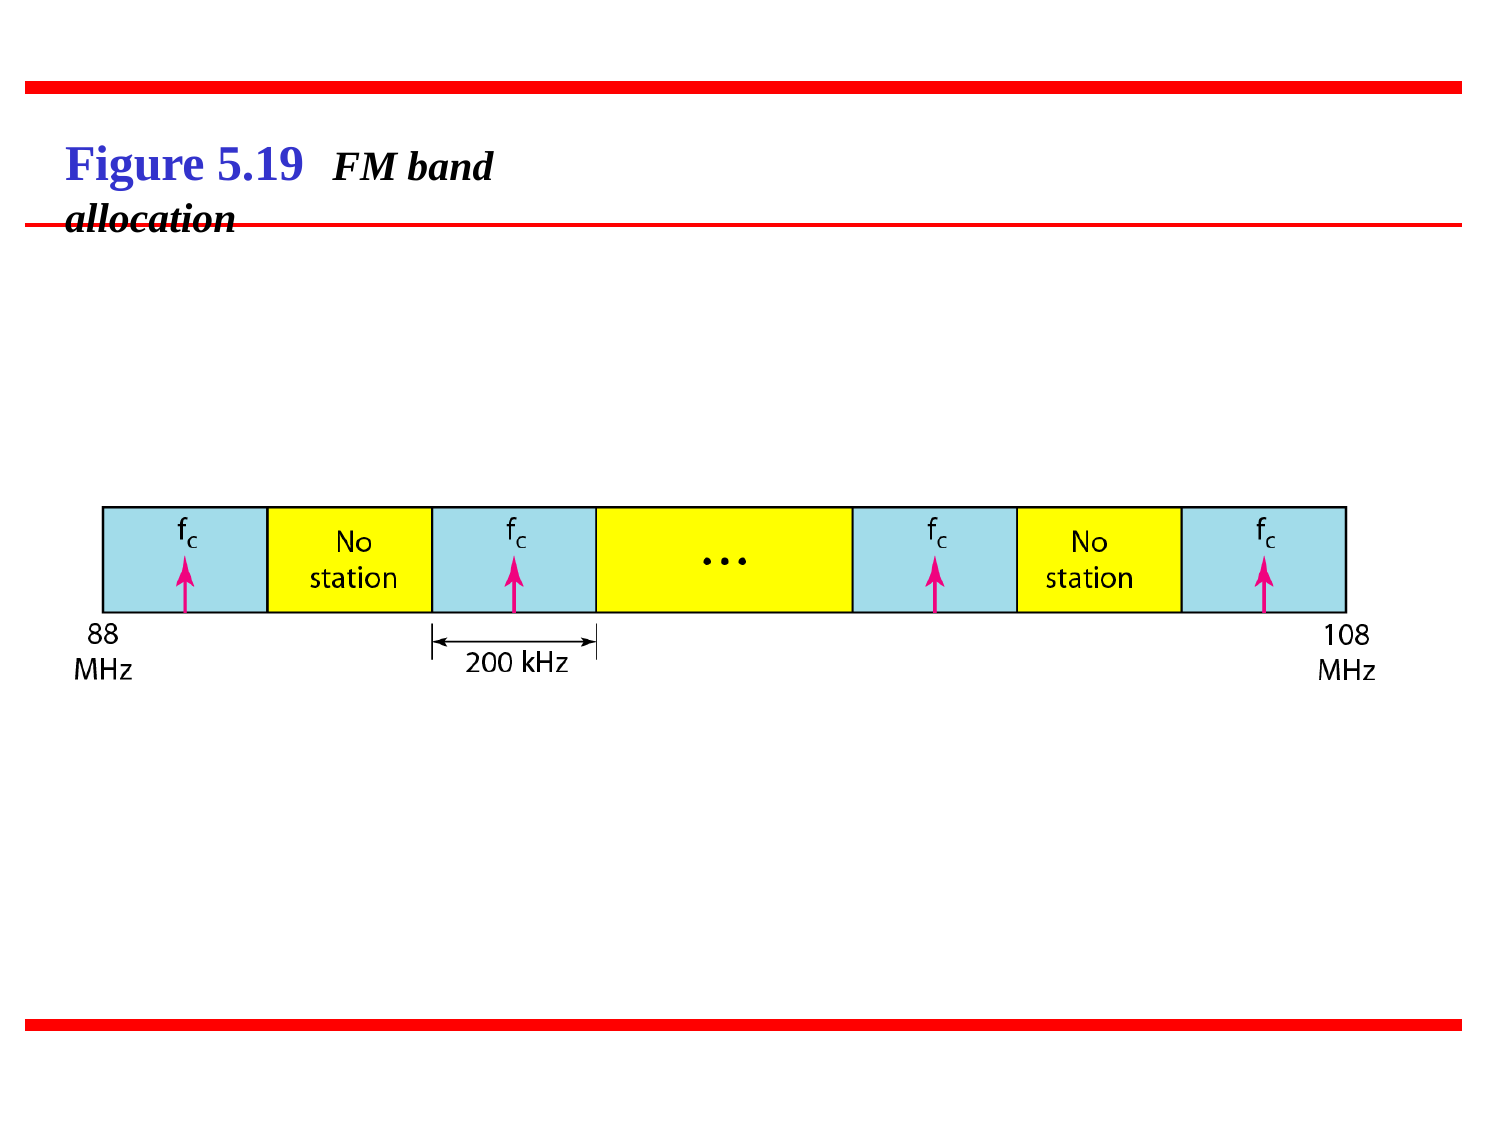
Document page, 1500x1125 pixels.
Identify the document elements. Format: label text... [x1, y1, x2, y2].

picture [74, 506, 1376, 680]
title Figure 5.19 FM band allocation [62, 128, 676, 319]
